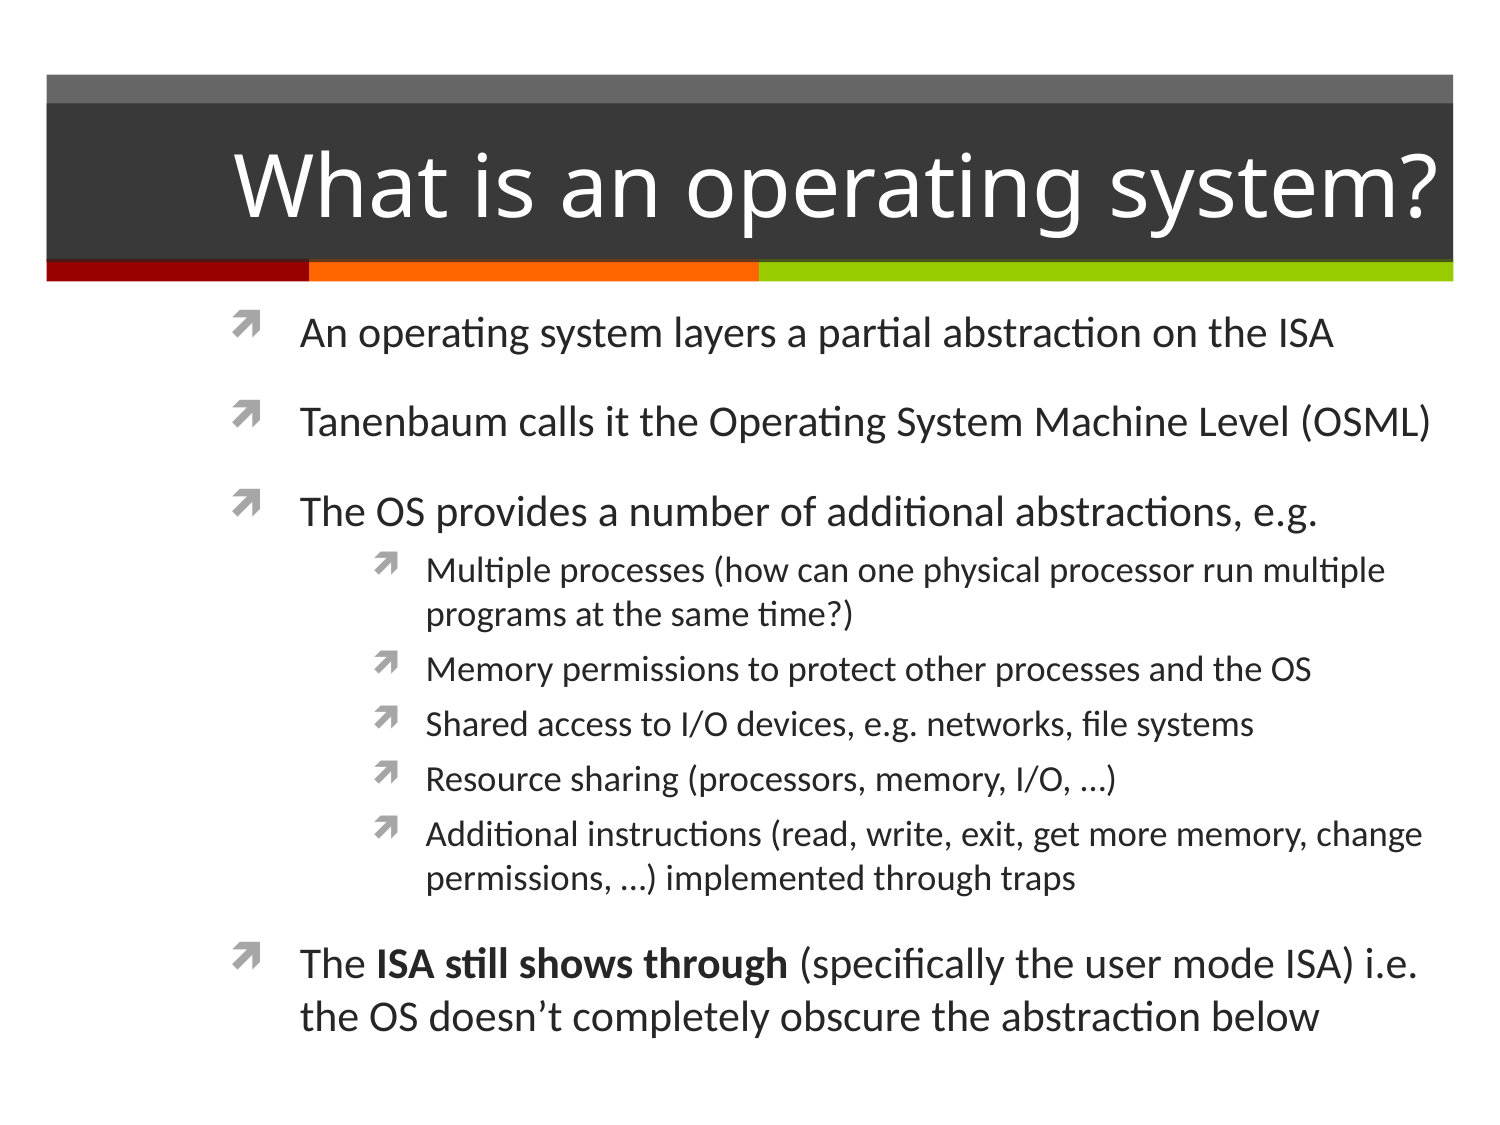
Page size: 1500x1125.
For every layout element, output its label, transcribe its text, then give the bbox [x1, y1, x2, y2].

title What is an operating system? [46, 103, 1454, 263]
list An operating system layers a partial abstraction on the ISA Tanenbaum calls it the Operating System Machine Level (OSML) The OS provides a number of additional abstractions, e.g. Multiple processes (how can one physical processor run multiple programs at the same time?) Memory permissions to protect other processes and the OS Shared access to I/O devices, e.g. networks, file systems Resource sharing (processors, memory, I/O, …) Additional instructions (read, write, exit, get more memory, change permissions, …) implemented through traps The ISA still shows through (specifically the user mode ISA) i.e. the OS doesn’t completely obscure the abstraction below [213, 295, 1454, 1101]
